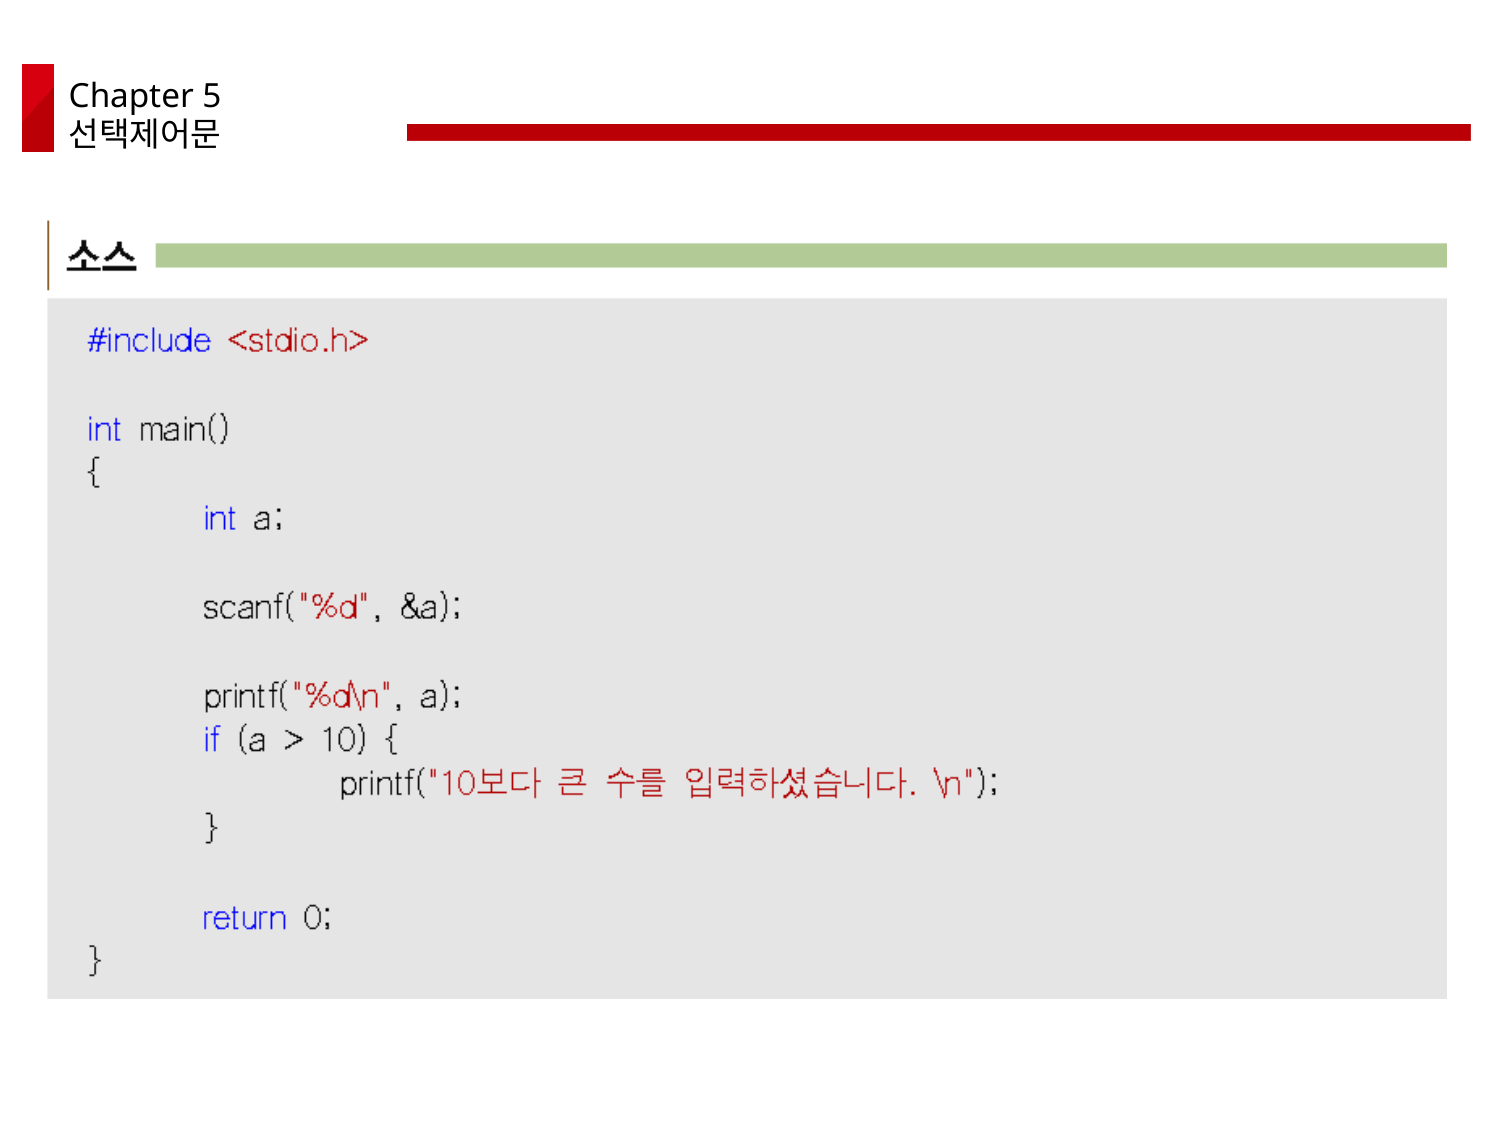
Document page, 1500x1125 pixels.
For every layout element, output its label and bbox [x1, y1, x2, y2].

picture [37, 207, 1448, 1000]
text_box [22, 63, 1471, 163]
